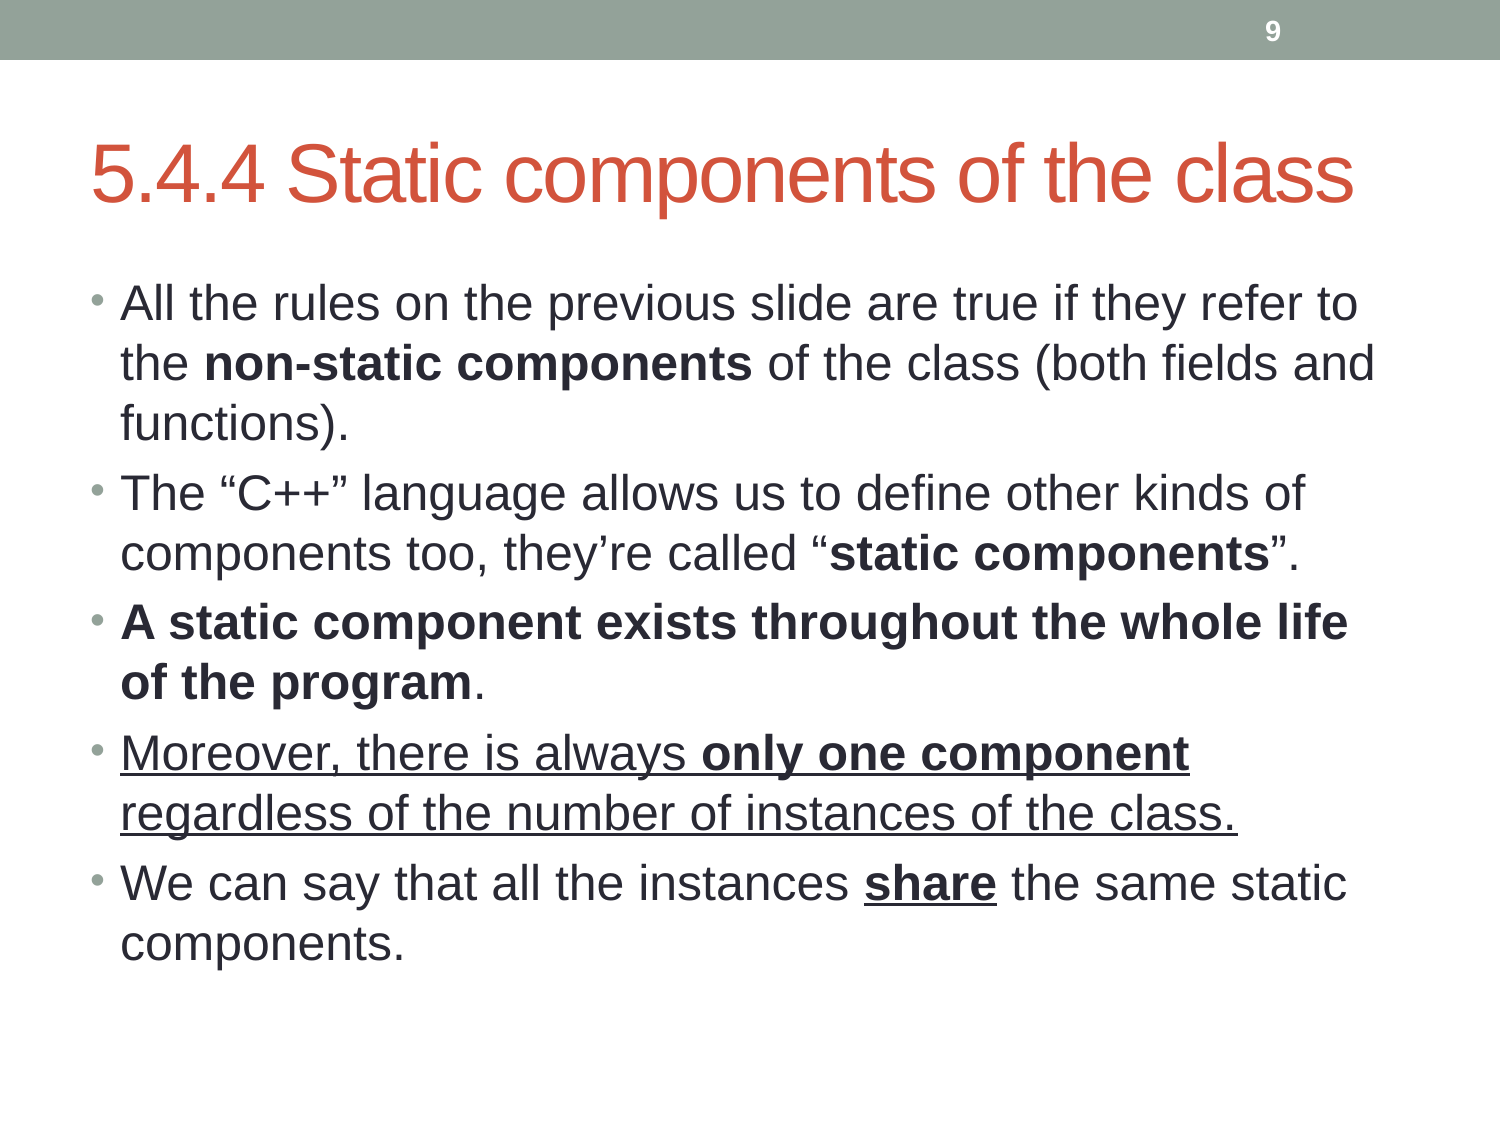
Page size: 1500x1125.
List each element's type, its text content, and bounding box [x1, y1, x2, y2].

list All the rules on the previous slide are true if they refer to the non-static components of the class (both fields and functions). The “C++” language allows us to define other kinds of components too, they’re called “static components”. A static component exists throughout the whole life of the program. Moreover, there is always only one component regardless of the number of instances of the class. We can say that all the instances share the same static components. [75, 262, 1425, 1063]
title 5.4.4 Static components of the class [75, 87, 1425, 250]
slide_number 9 [1250, 3, 1425, 57]
